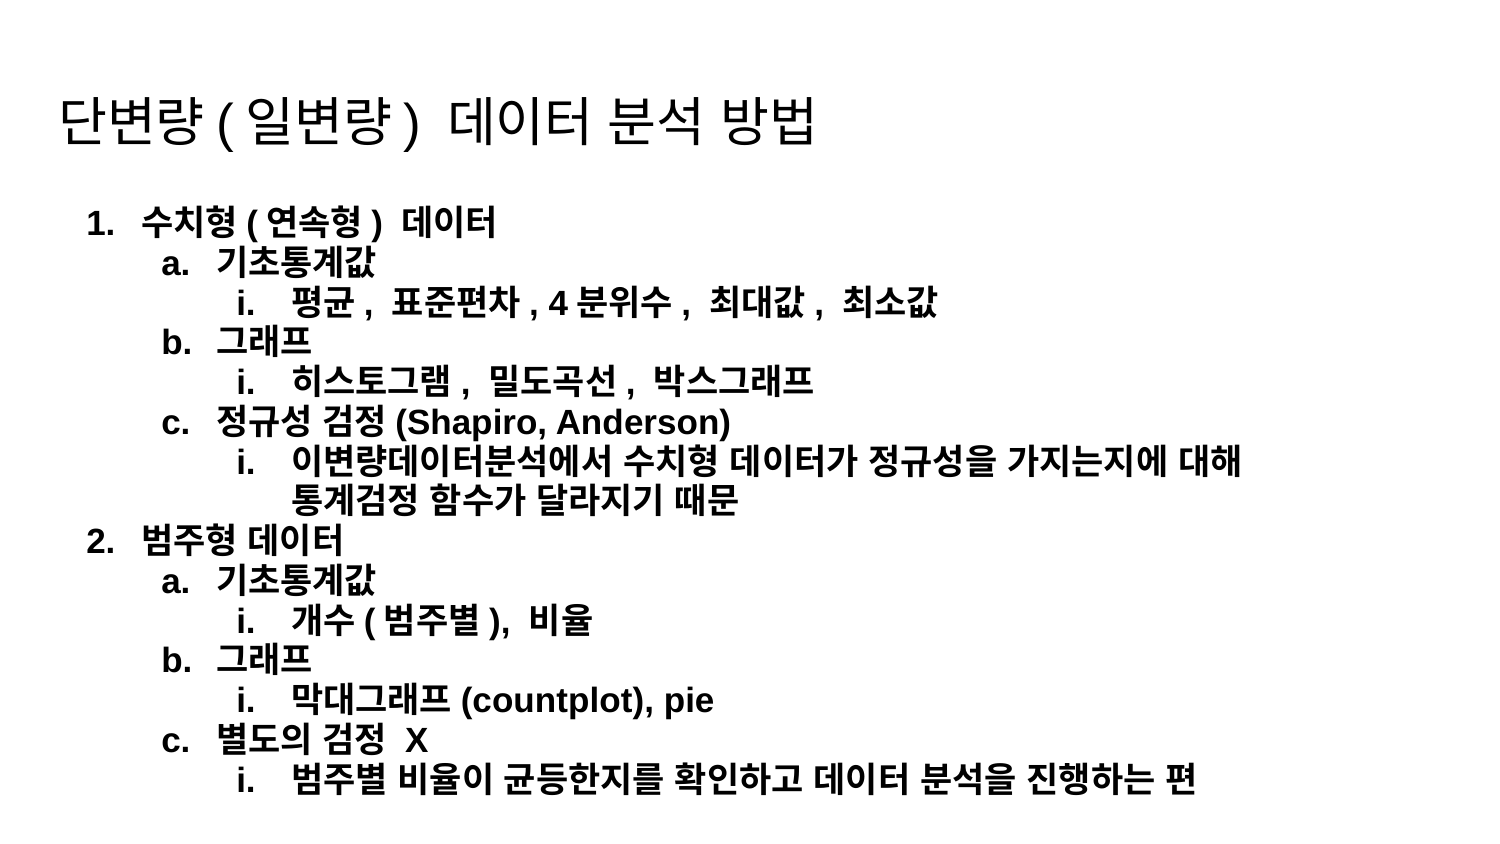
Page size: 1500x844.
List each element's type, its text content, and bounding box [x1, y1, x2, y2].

title 단변량(일변량) 데이터 분석 방법 [43, 72, 1441, 167]
list 수치형(연속형) 데이터 기초통계값 평균, 표준편차, 4분위수, 최대값, 최소값 그래프 히스토그램, 밀도곡선, 박스그래프 정규성 검정(Shapiro, Anderson) 이변량데이터분석에서 수치형 데이터가 정규성을 가지는지에 대해 통계검정 함수가 달라지기 때문 범주형 데이터 기초통계값 개수(범주별), 비율 그래프 막대그래프(countplot), pie 별도의 검정 X 범주별 비율이 균등한지를 확인하고 데이터 분석을 진행하는 편 [51, 189, 1449, 805]
